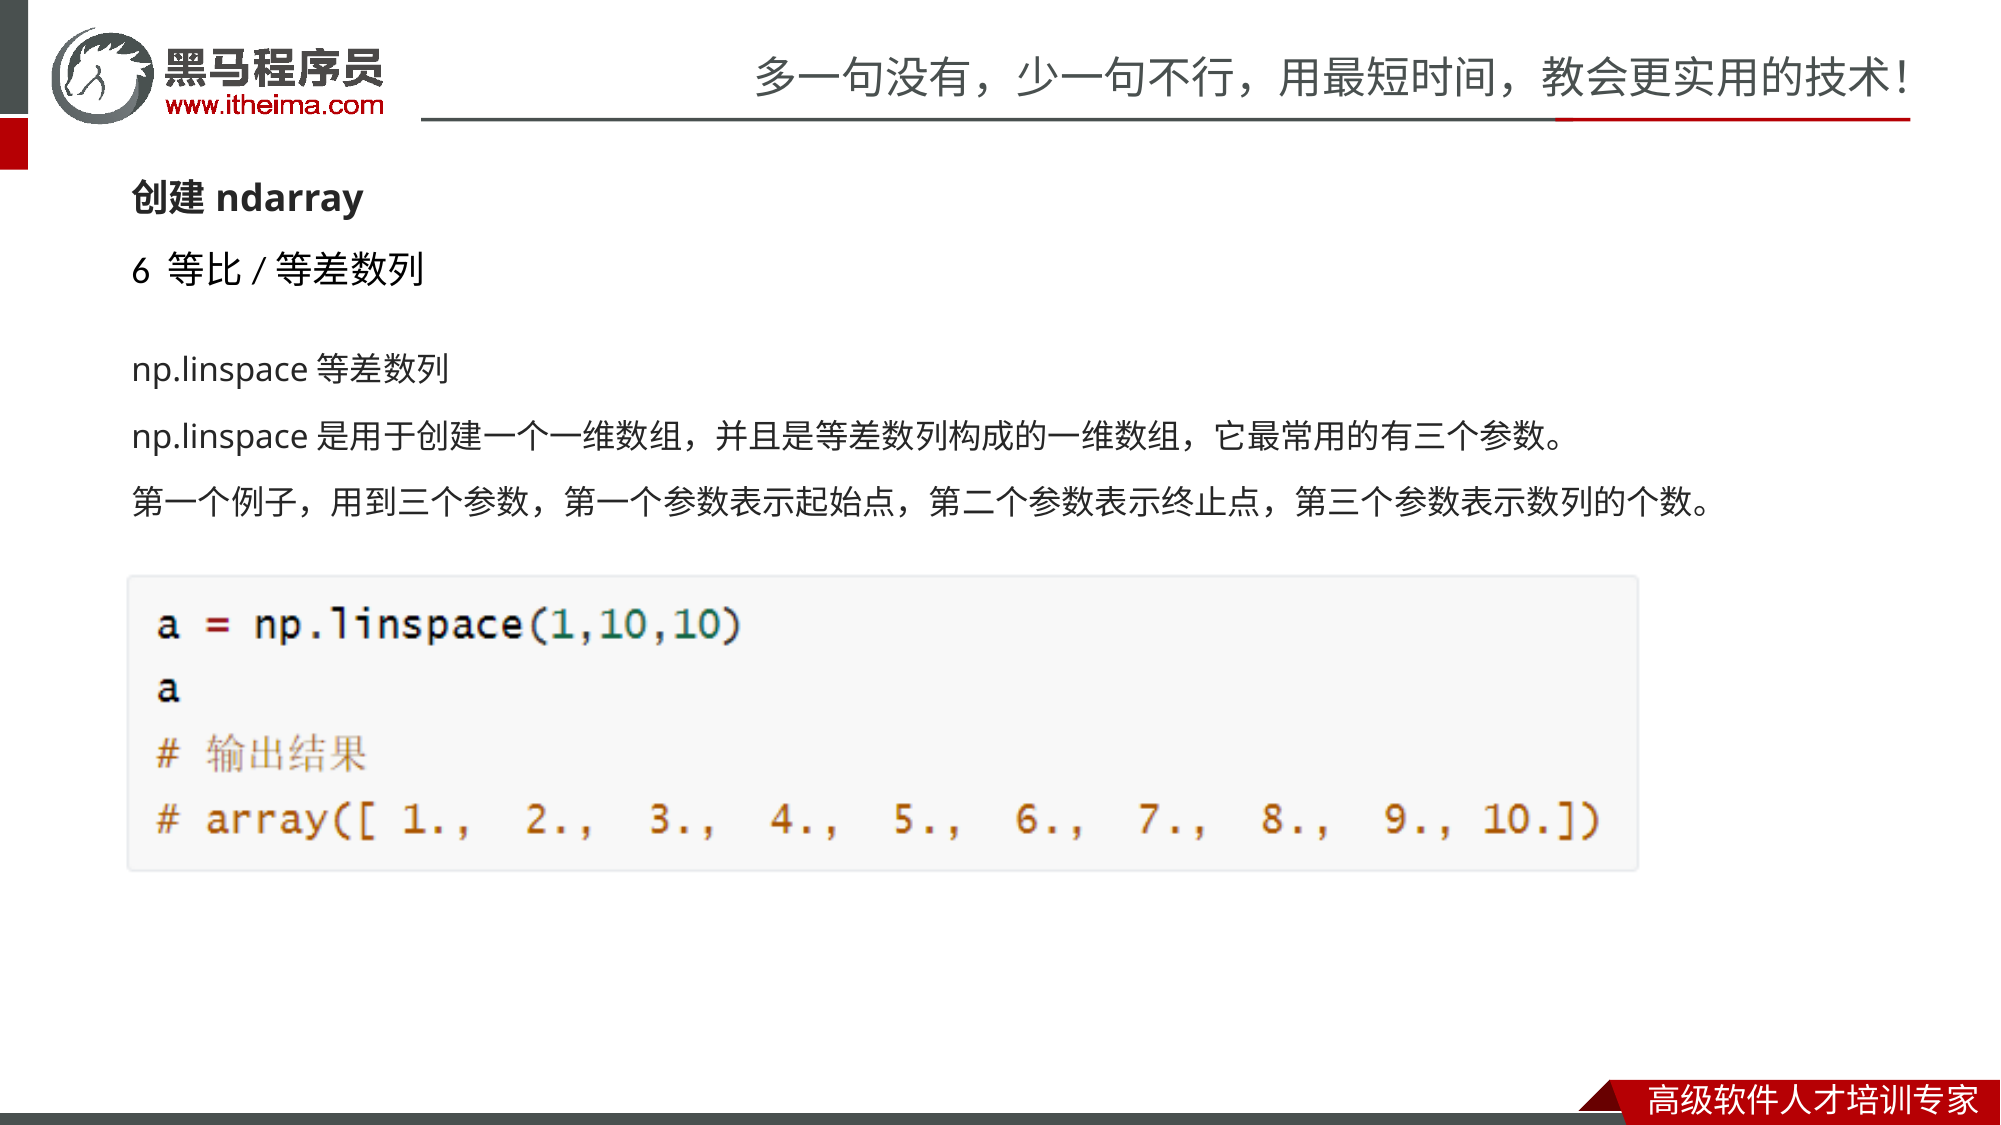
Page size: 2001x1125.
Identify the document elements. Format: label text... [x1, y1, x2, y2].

picture [116, 562, 1651, 887]
list np.linspace等差数列 np.linspace是用于创建一个一维数组，并且是等差数列构成的一维数组，它最常用的有三个参数。 第一个例子，用到三个参数，第一个参数表示起始点，第二个参数表示终止点，第三个参数表示数列的个数。 [116, 274, 1872, 967]
picture [50, 26, 384, 125]
text_box 6 等比/等差数列 [116, 238, 1122, 299]
list 创建ndarray [116, 154, 1872, 239]
